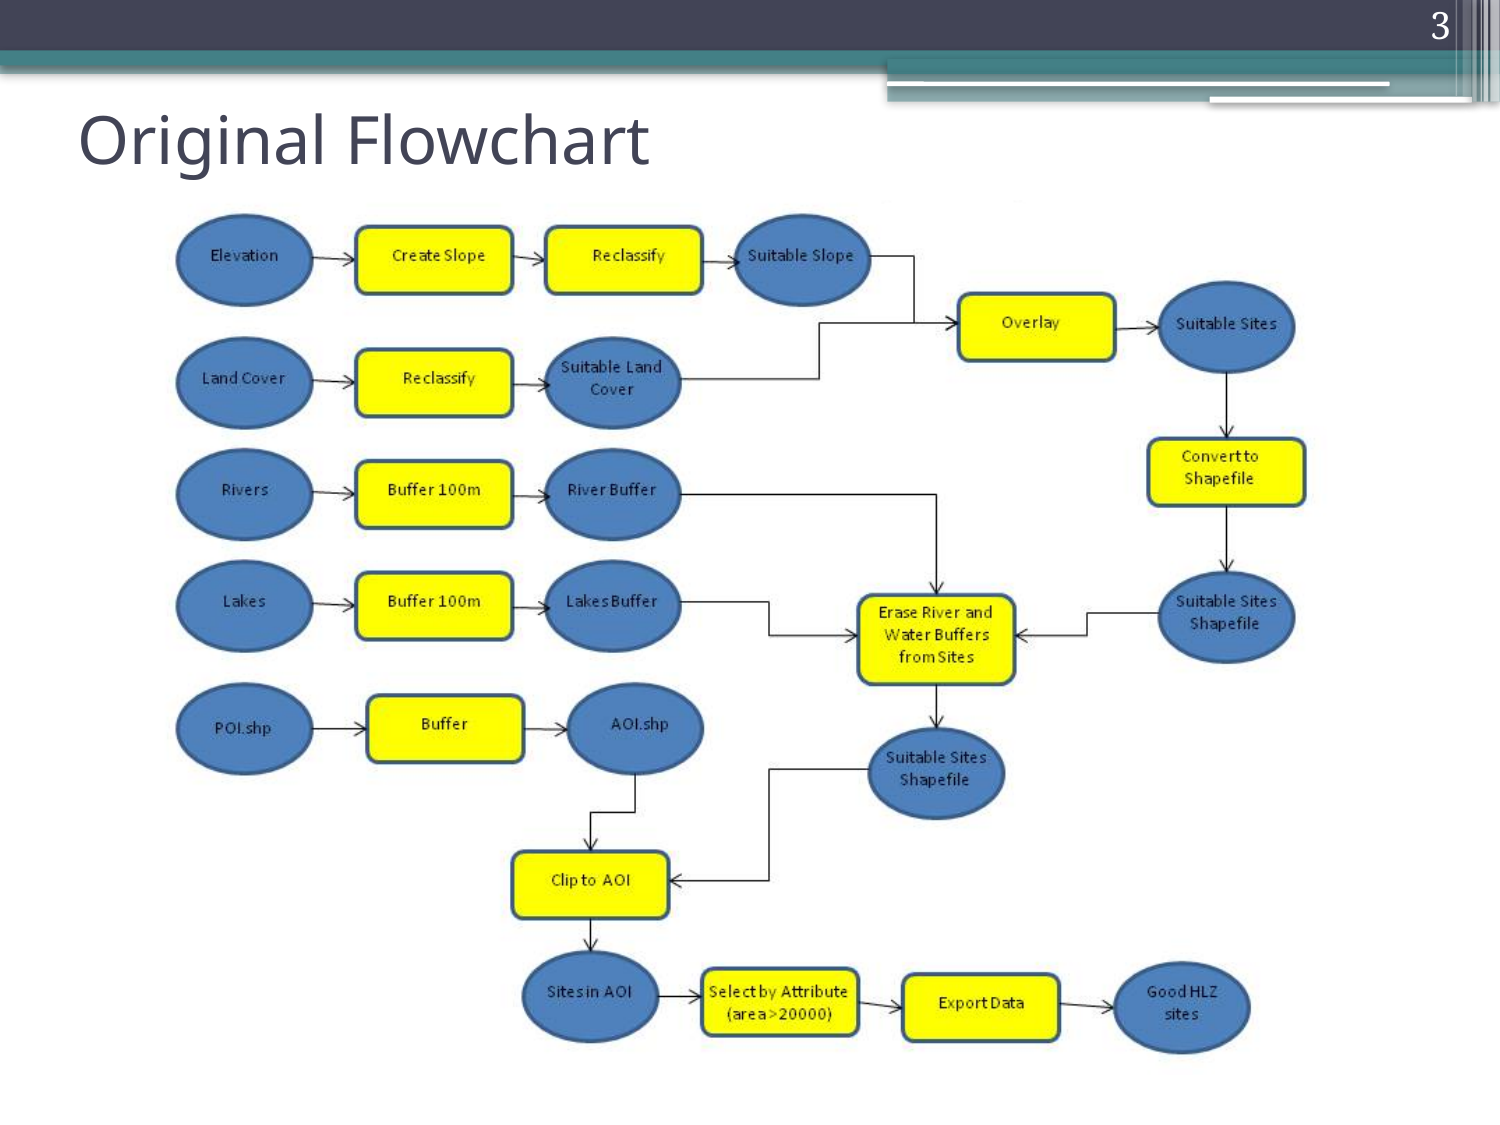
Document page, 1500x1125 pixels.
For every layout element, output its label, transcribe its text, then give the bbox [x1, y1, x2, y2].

picture [99, 199, 1438, 1076]
slide_number 3 [1341, 0, 1466, 61]
title Original Flowchart [62, 50, 1413, 225]
